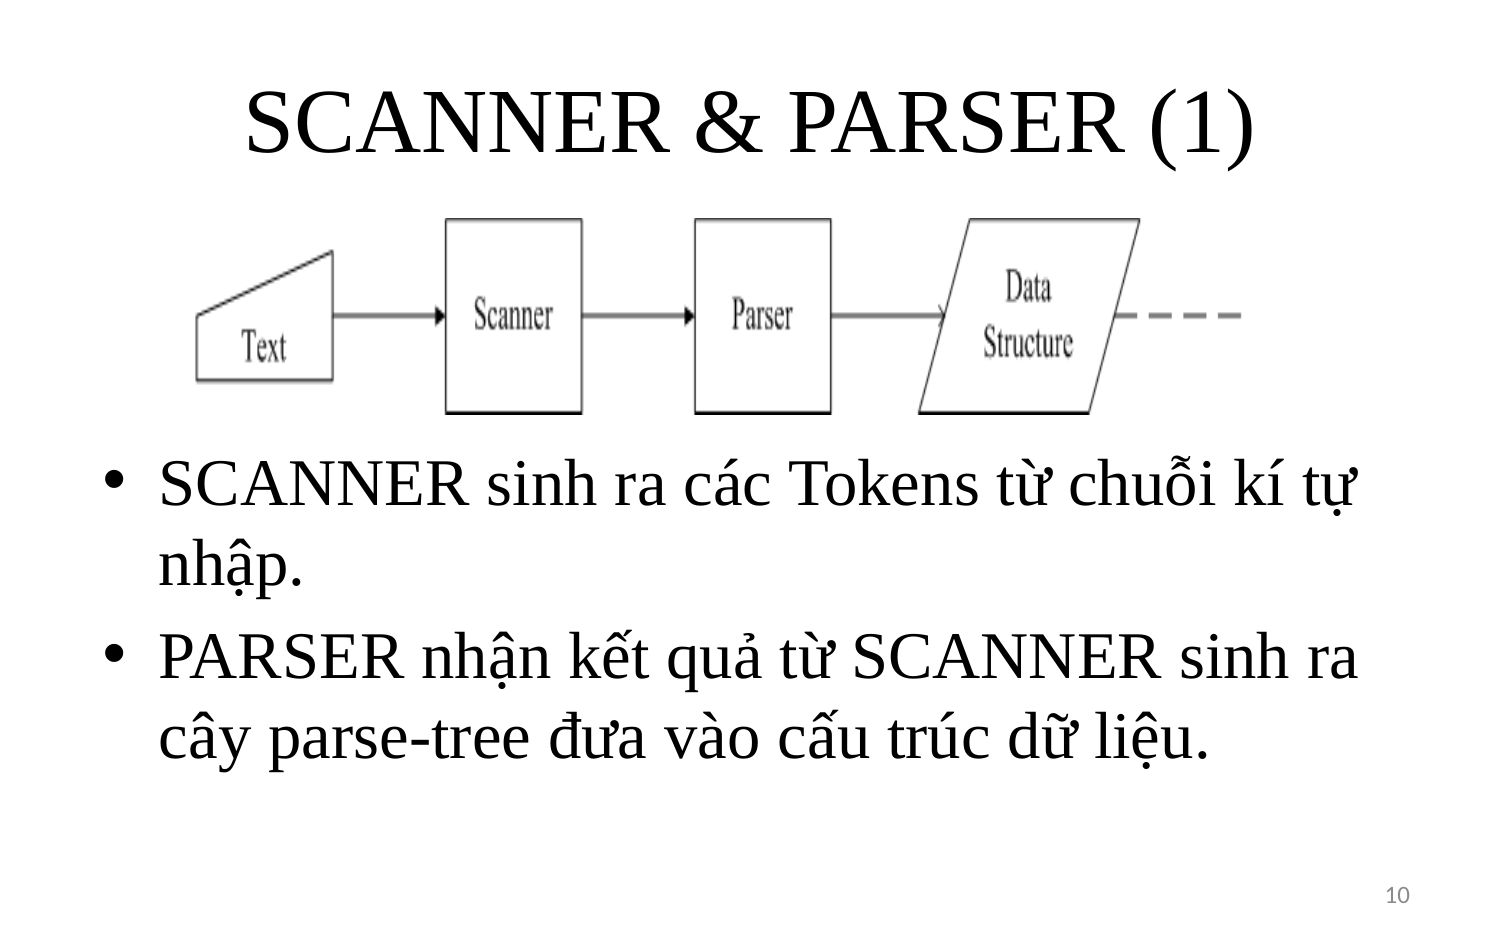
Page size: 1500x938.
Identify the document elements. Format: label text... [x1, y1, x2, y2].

picture [187, 218, 1261, 415]
slide_number 10 [1074, 868, 1425, 919]
title SCANNER & PARSER (1) [75, 37, 1425, 194]
list SCANNER sinh ra các Tokens từ chuỗi kí tự nhập. PARSER nhận kết quả từ SCANNER sinh ra cây parse-tree đưa vào cấu trúc dữ liệu. [87, 431, 1413, 838]
